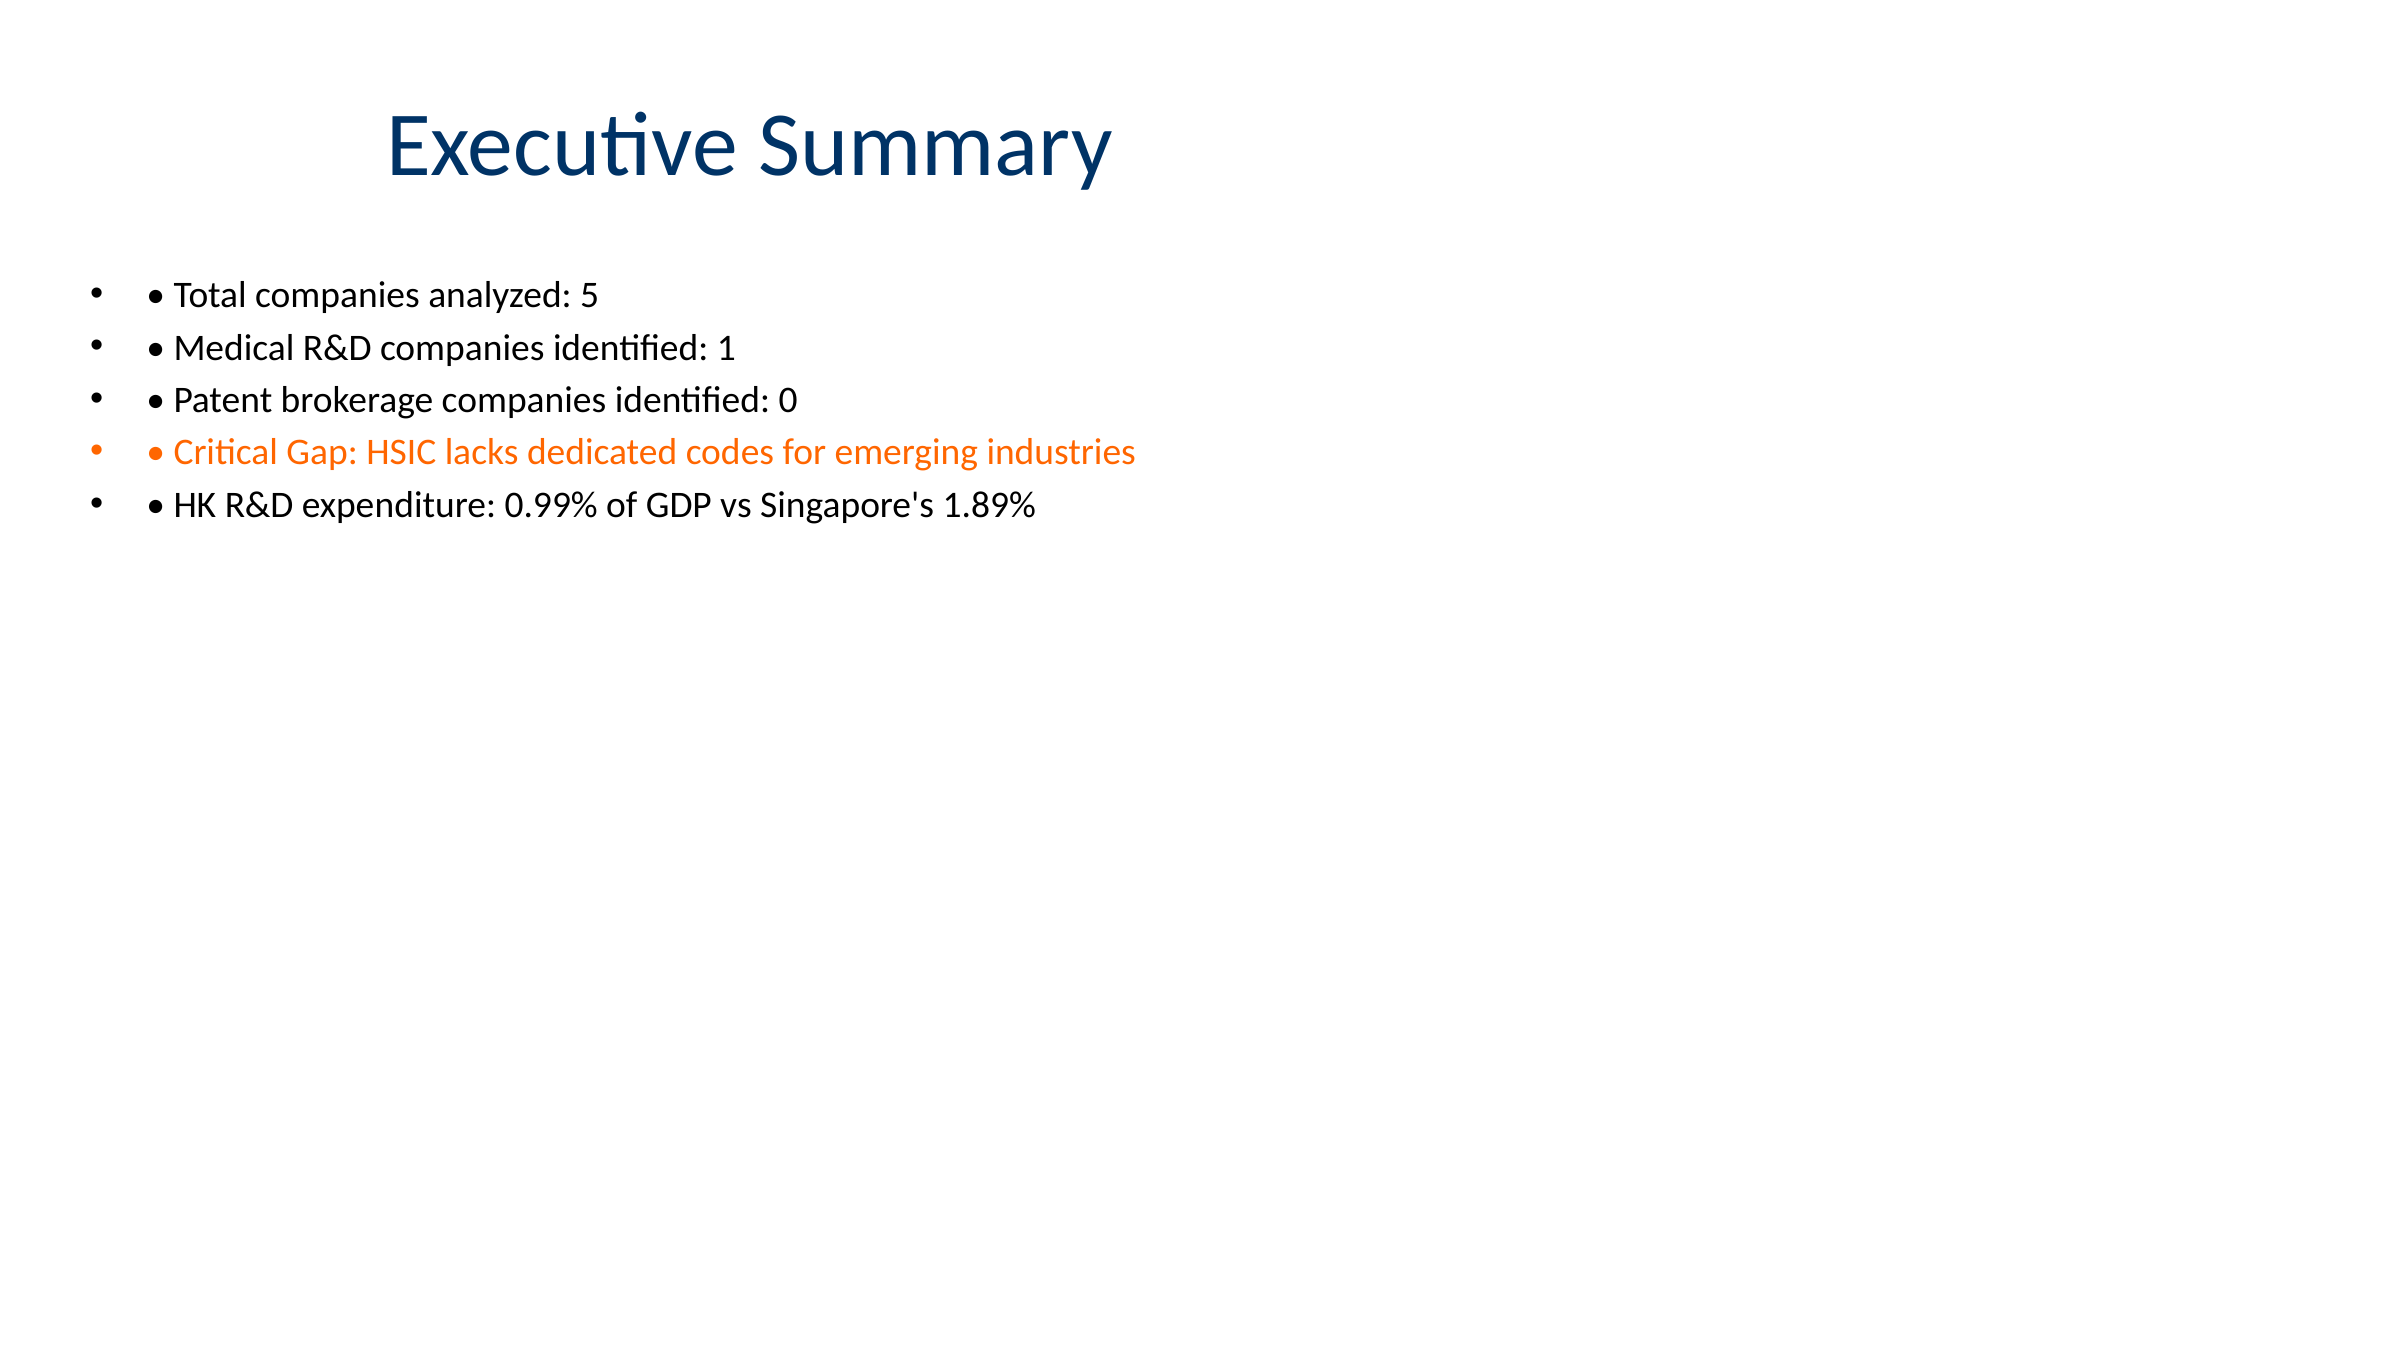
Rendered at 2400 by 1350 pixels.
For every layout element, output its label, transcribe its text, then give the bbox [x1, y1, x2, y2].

list • Total companies analyzed: 5 • Medical R&D companies identified: 1 • Patent brokerage companies identified: 0 • Critical Gap: HSIC lacks dedicated codes for emerging industries • HK R&D expenditure: 0.99% of GDP vs Singapore's 1.89% [75, 262, 1425, 1005]
title Executive Summary [75, 45, 1425, 233]
